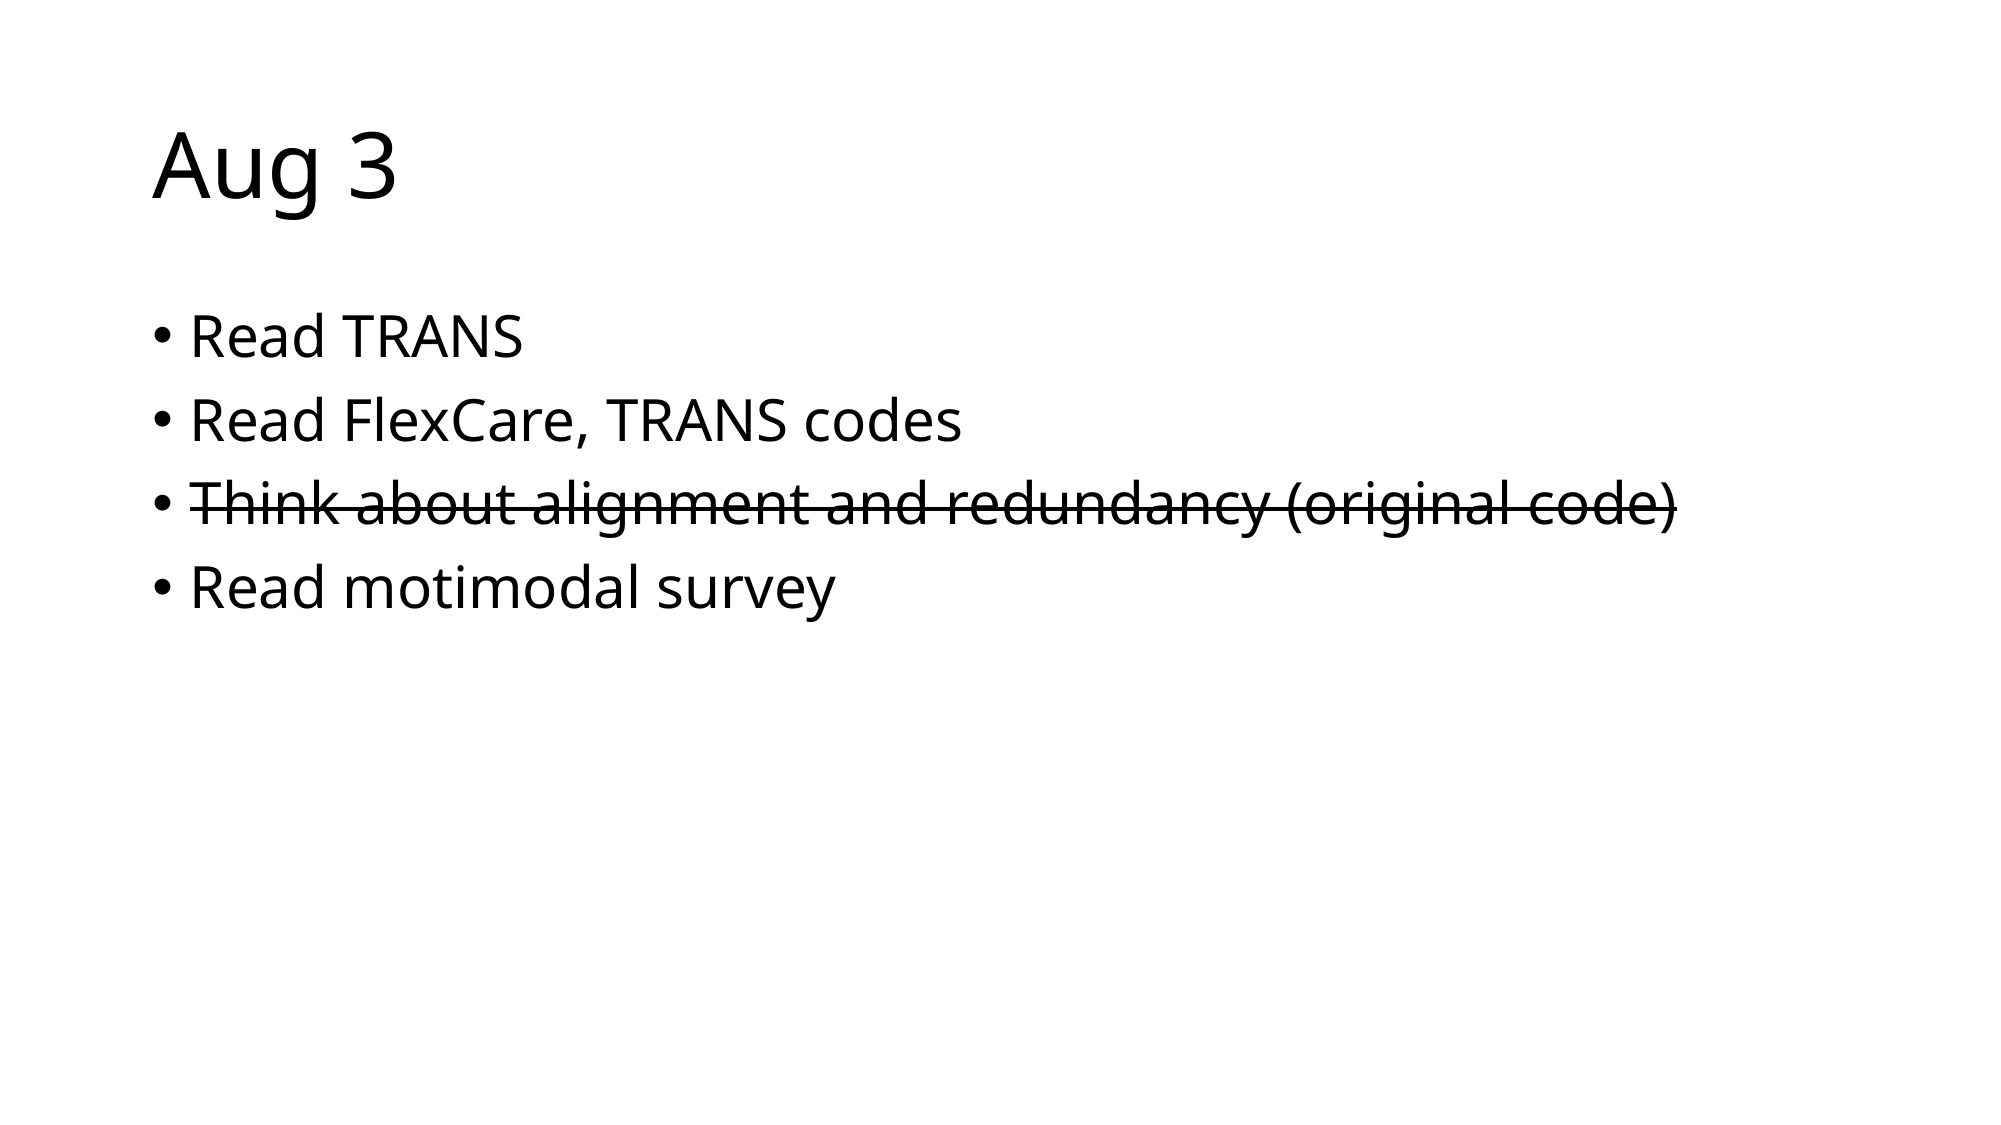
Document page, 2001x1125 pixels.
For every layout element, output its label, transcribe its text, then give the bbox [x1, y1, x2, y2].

title Aug 3 [137, 59, 1863, 278]
list Read TRANS Read FlexCare, TRANS codes Think about alignment and redundancy (original code) Read motimodal survey [137, 299, 1863, 1014]
